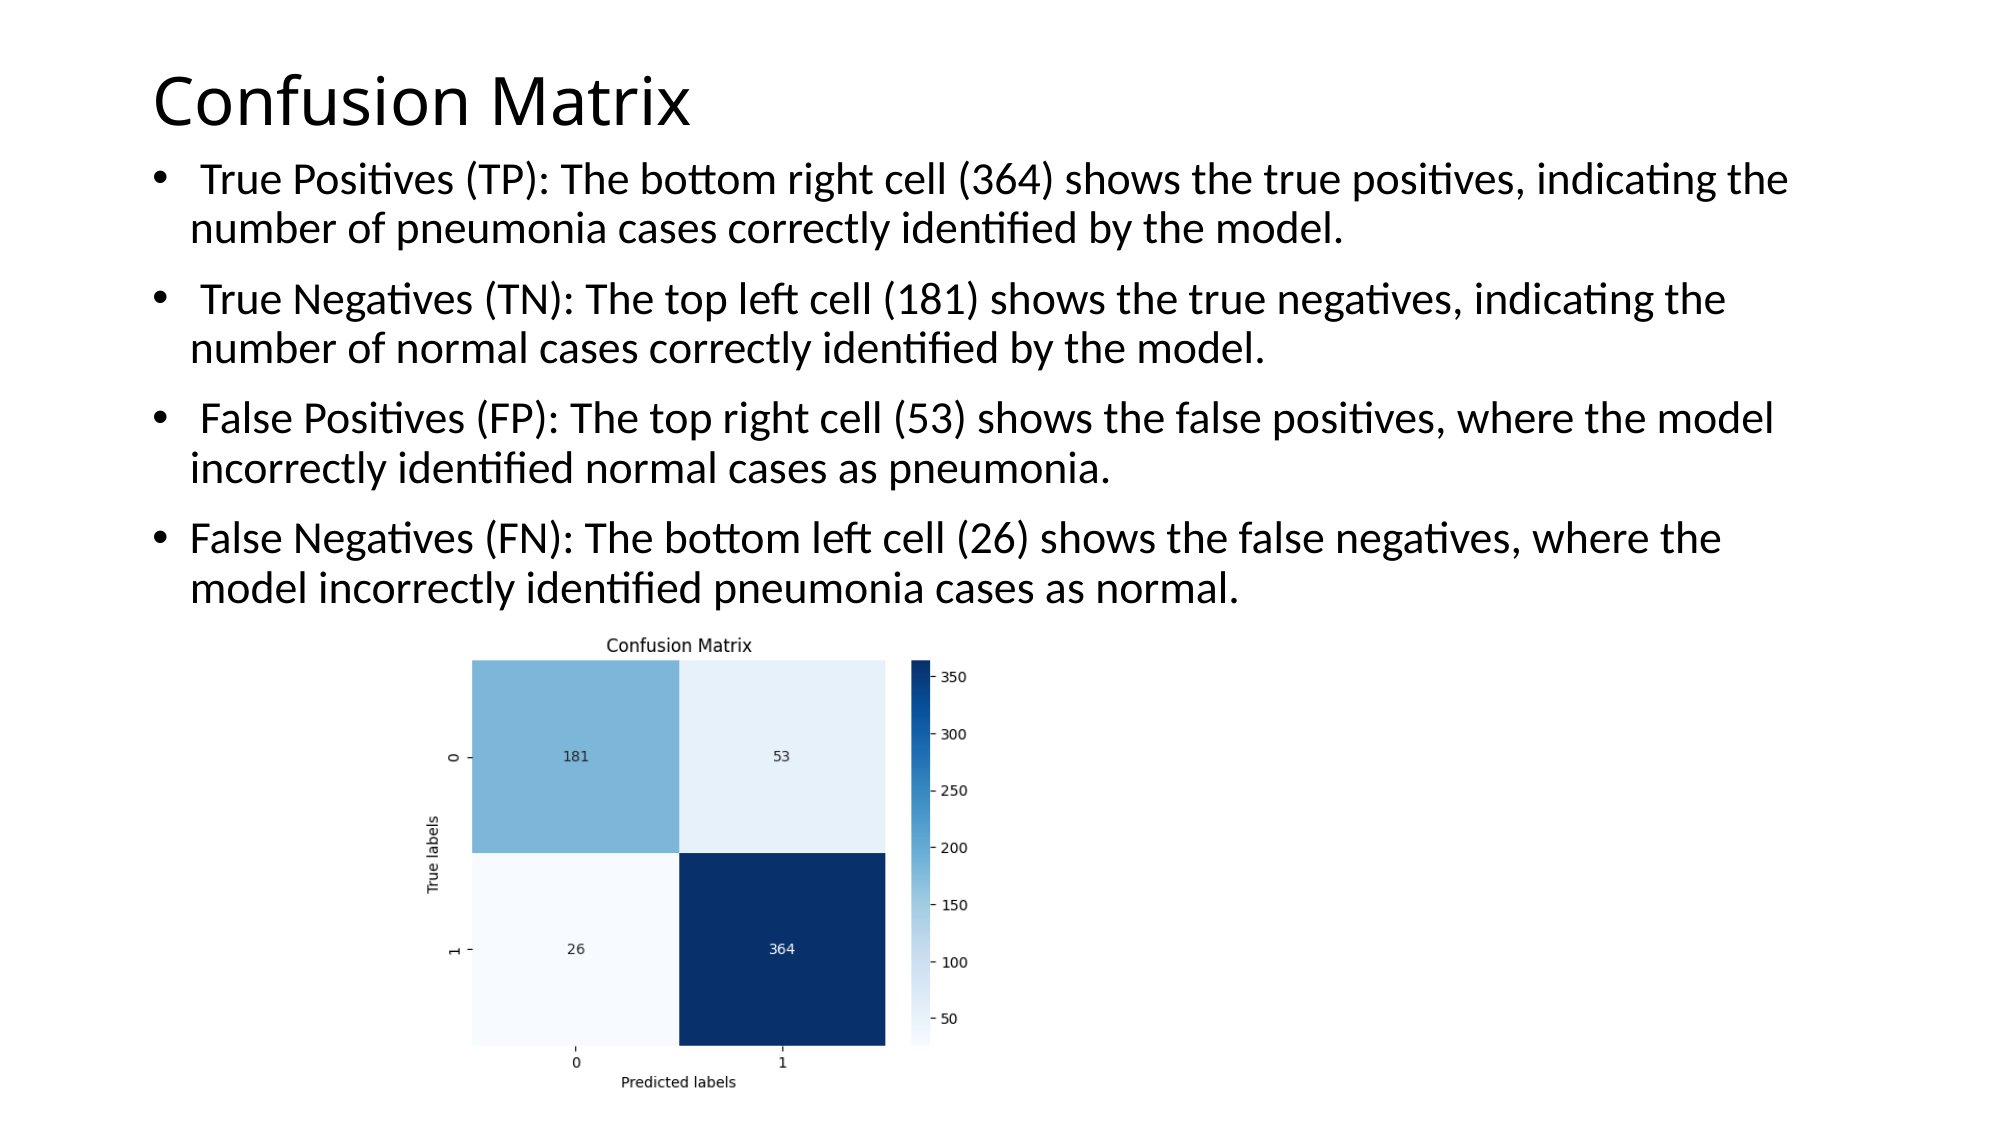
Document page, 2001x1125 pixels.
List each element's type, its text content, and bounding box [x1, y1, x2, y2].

title Confusion Matrix [137, 59, 1863, 147]
list True Positives (TP): The bottom right cell (364) shows the true positives, indicating the number of pneumonia cases correctly identified by the model. True Negatives (TN): The top left cell (181) shows the true negatives, indicating the number of normal cases correctly identified by the model. False Positives (FP): The top right cell (53) shows the false positives, where the model incorrectly identified normal cases as pneumonia. False Negatives (FN): The bottom left cell (26) shows the false negatives, where the model incorrectly identified pneumonia cases as normal. [137, 147, 1863, 1108]
picture [417, 627, 978, 1101]
